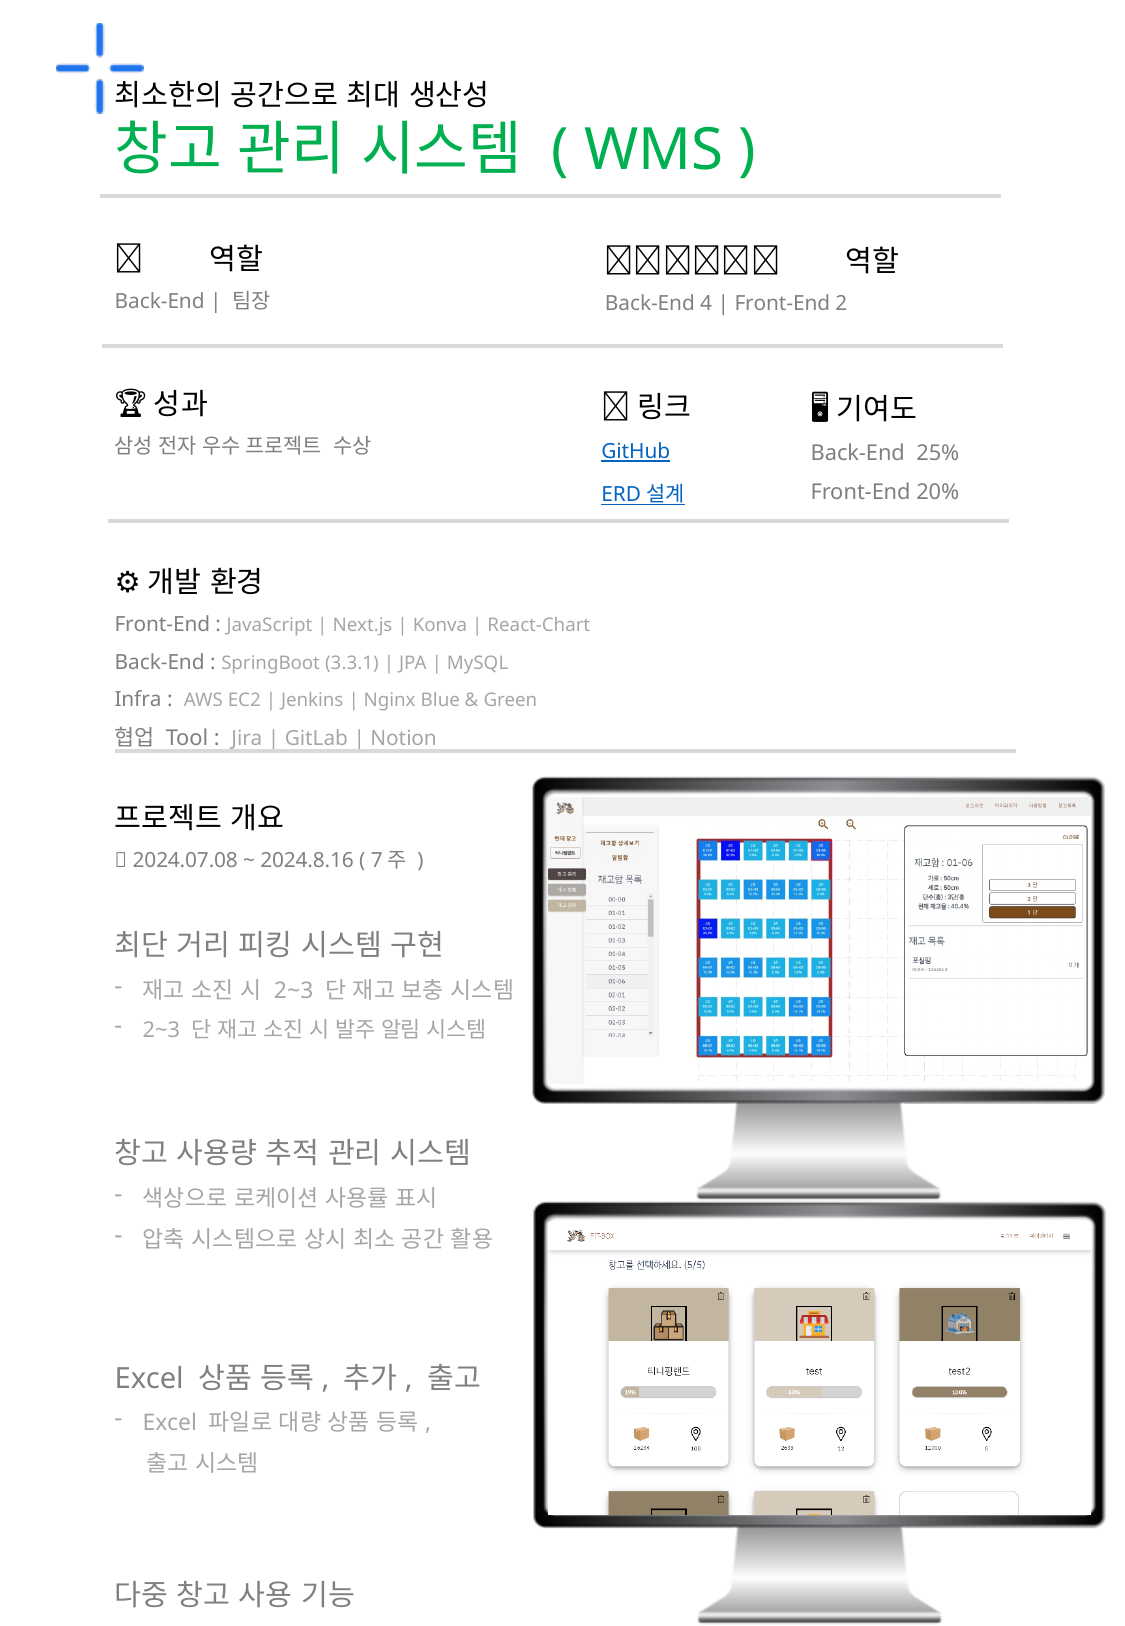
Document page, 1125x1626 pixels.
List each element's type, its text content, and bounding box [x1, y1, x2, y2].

text_box 프로젝트 개요 📆 2024.07.08 ~ 2024.8.16 ( 7주 ) 최단 거리 피킹 시스템 구현 재고 소진 시 2~3 단 재고 보충 시스템 2~3 단 재고 소진 시 발주 알림 시스템 창고 사용량 추적 관리 시스템 색상으로 로케이션 사용률 표시 압축 시스템으로 상시 최소 공간 활용 Excel 상품 등록, 추가, 출고 Excel 파일로 대량 상품 등록, 출고 시스템 다중 창고 사용 기능 [99, 774, 509, 1625]
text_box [509, 1133, 1125, 1625]
text_box 🏆성과 삼성 전자 우수 프로젝트 수상 [99, 360, 502, 466]
text_box ⚙️개발 환경 Front-End : JavaScript | Next.js | Konva | React-Chart Back-End : SpringBoot (3.3.1) | JPA | MySQL Infra : AWS EC2 | Jenkins | Nginx Blue & Green 협업 Tool : Jira | GitLab | Notion [99, 538, 929, 758]
picture [56, 23, 144, 114]
text_box 🖥️기여도 Back-End 25% Front-End 20% [795, 365, 1072, 512]
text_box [509, 708, 1125, 1133]
text_box 🧑🏻‍🦱역할 Back-End | 팀장 [99, 215, 502, 320]
text_box 최소한의 공간으로 최대 생산성 창고 관리 시스템 ( WMS ) [99, 68, 822, 189]
text_box 👨🏻‍👩🏻‍👧🏻‍👦🏻역할 Back-End 4 | Front-End 2 [589, 217, 992, 322]
text_box 📎링크 GitHub ERD 설계 [586, 363, 742, 519]
